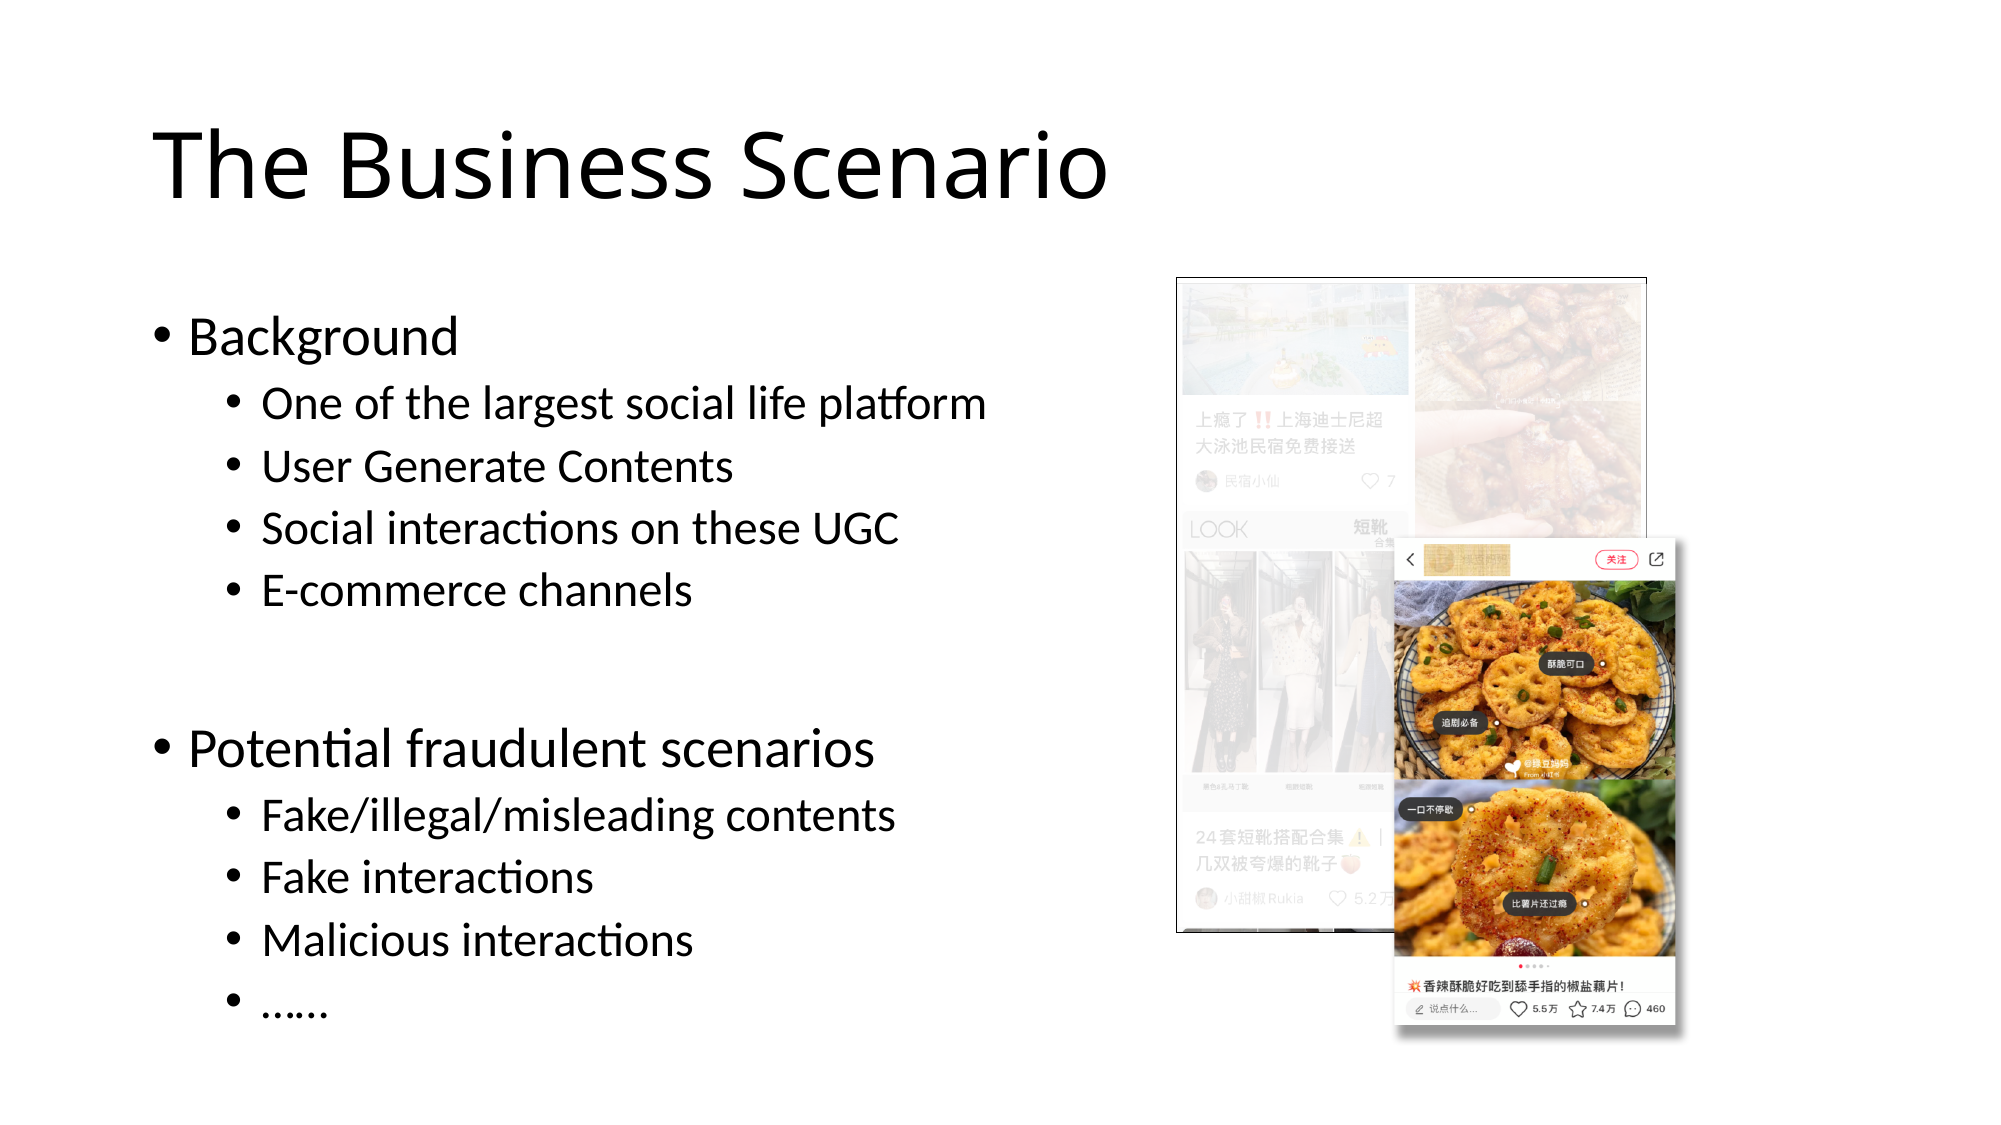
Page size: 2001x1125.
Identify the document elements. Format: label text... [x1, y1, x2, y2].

title The Business Scenario [137, 59, 1863, 278]
picture [1176, 277, 1676, 1025]
list Background One of the largest social life platform User Generate Contents Social interactions on these UGC E-commerce channels Potential fraudulent scenarios Fake/illegal/misleading contents Fake interactions Malicious interactions …… [137, 299, 1163, 1038]
